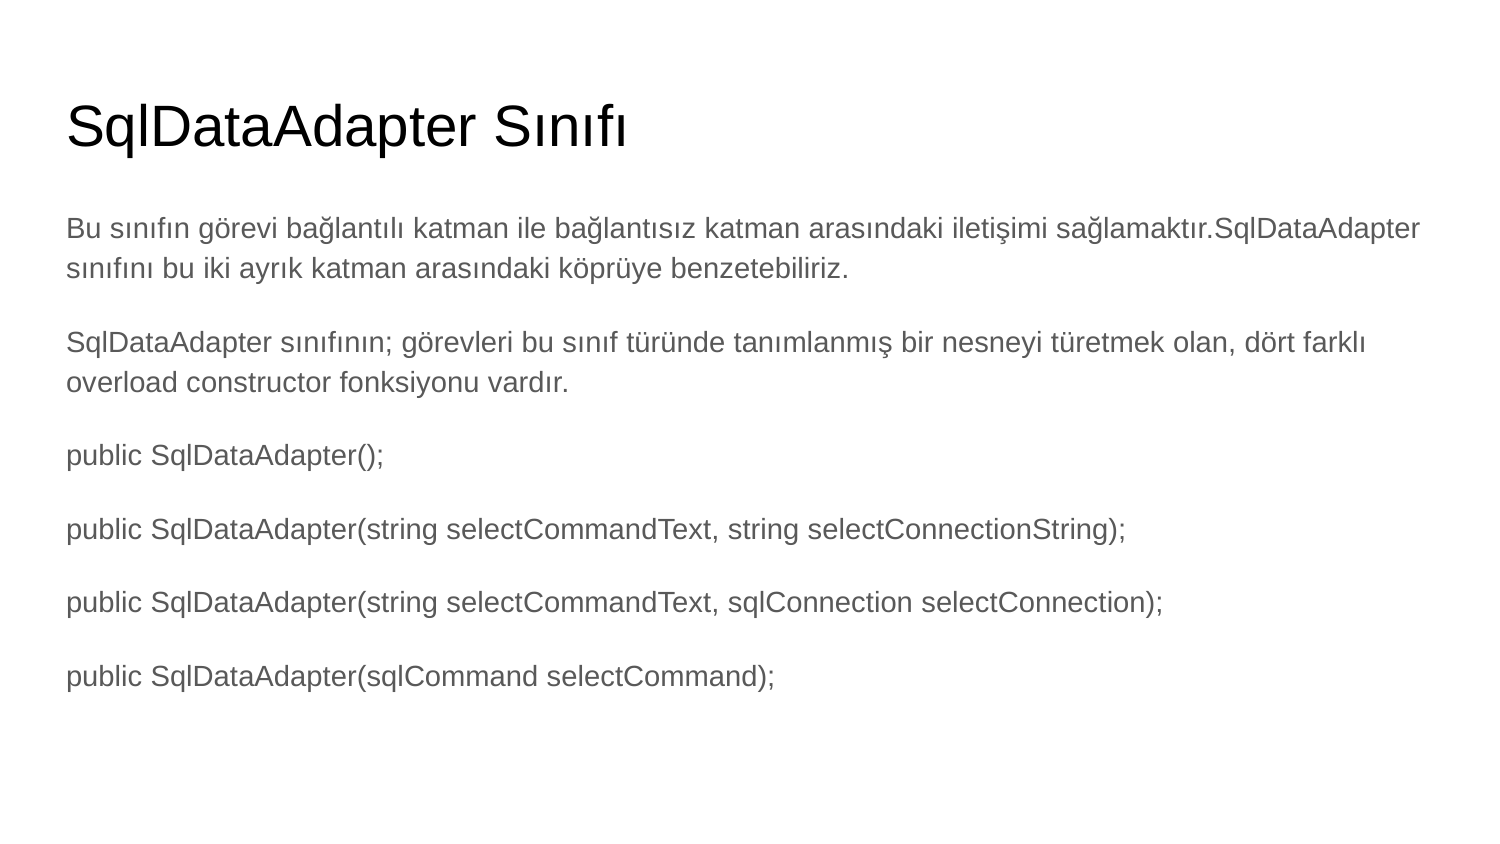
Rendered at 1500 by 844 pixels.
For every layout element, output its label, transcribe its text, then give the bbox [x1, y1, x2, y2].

title SqlDataAdapter Sınıfı [51, 72, 1449, 167]
list Bu sınıfın görevi bağlantılı katman ile bağlantısız katman arasındaki iletişimi sağlamaktır.SqlDataAdapter sınıfını bu iki ayrık katman arasındaki köprüye benzetebiliriz. SqlDataAdapter sınıfının; görevleri bu sınıf türünde tanımlanmış bir nesneyi türetmek olan, dört farklı overload constructor fonksiyonu vardır. public SqlDataAdapter(); public SqlDataAdapter(string selectCommandText, string selectConnectionString); public SqlDataAdapter(string selectCommandText, sqlConnection selectConnection); public SqlDataAdapter(sqlCommand selectCommand); [51, 189, 1449, 750]
